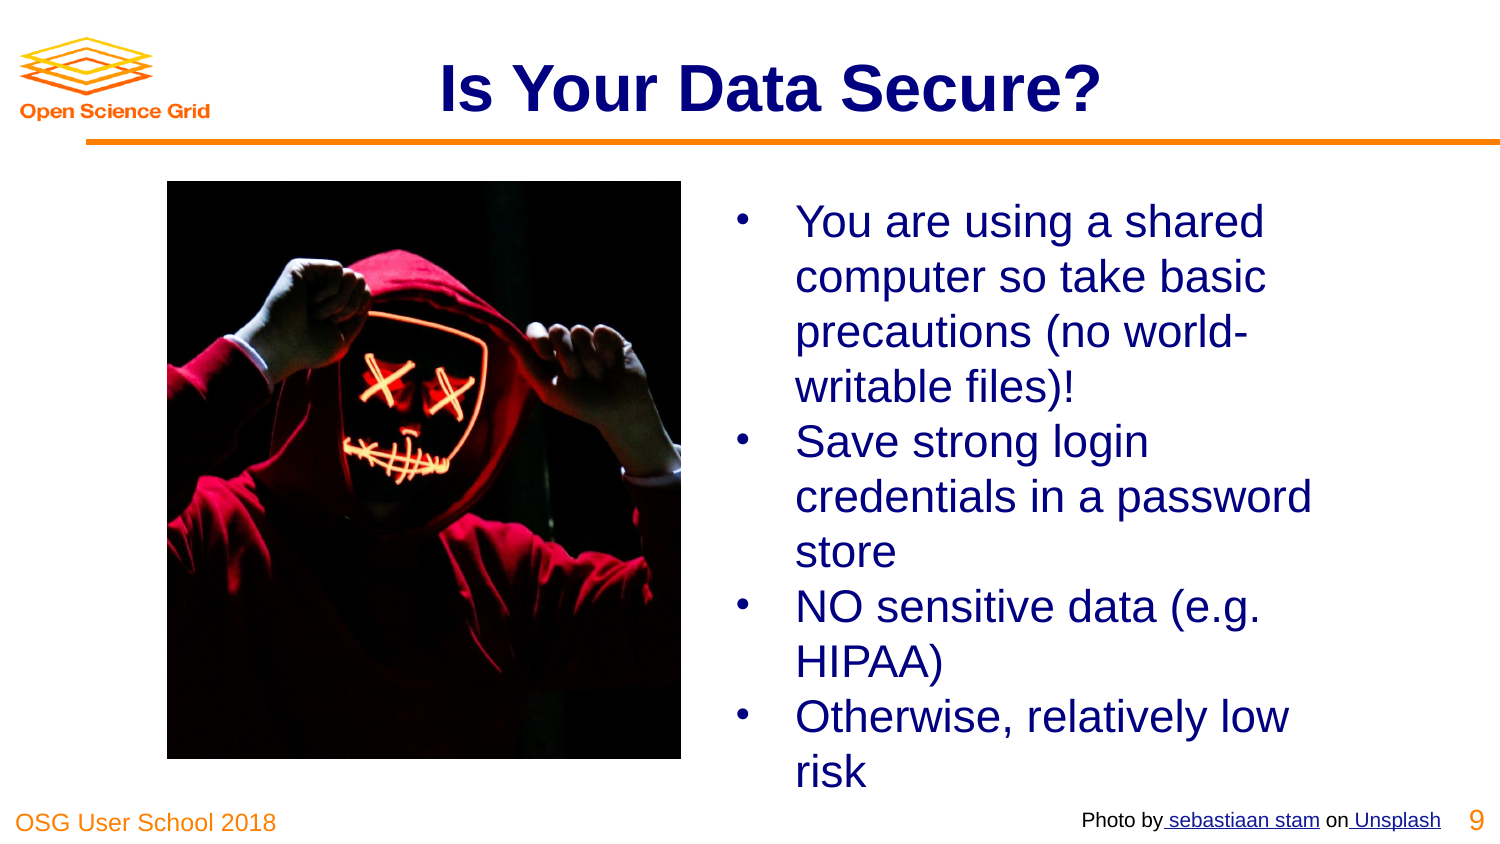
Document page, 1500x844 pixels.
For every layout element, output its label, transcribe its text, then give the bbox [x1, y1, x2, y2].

title Is Your Data Secure? [201, 14, 1342, 155]
picture [166, 181, 682, 759]
picture [0, 20, 201, 134]
slide_number ‹#› [1431, 787, 1500, 844]
text_box Photo by sebastiaan stam on Unsplash [977, 791, 1457, 840]
list You are using a shared computer so take basic precautions (no world-writable files)! Save strong login credentials in a password store NO sensitive data (e.g. HIPAA) Otherwise, relatively low risk [705, 176, 1375, 754]
